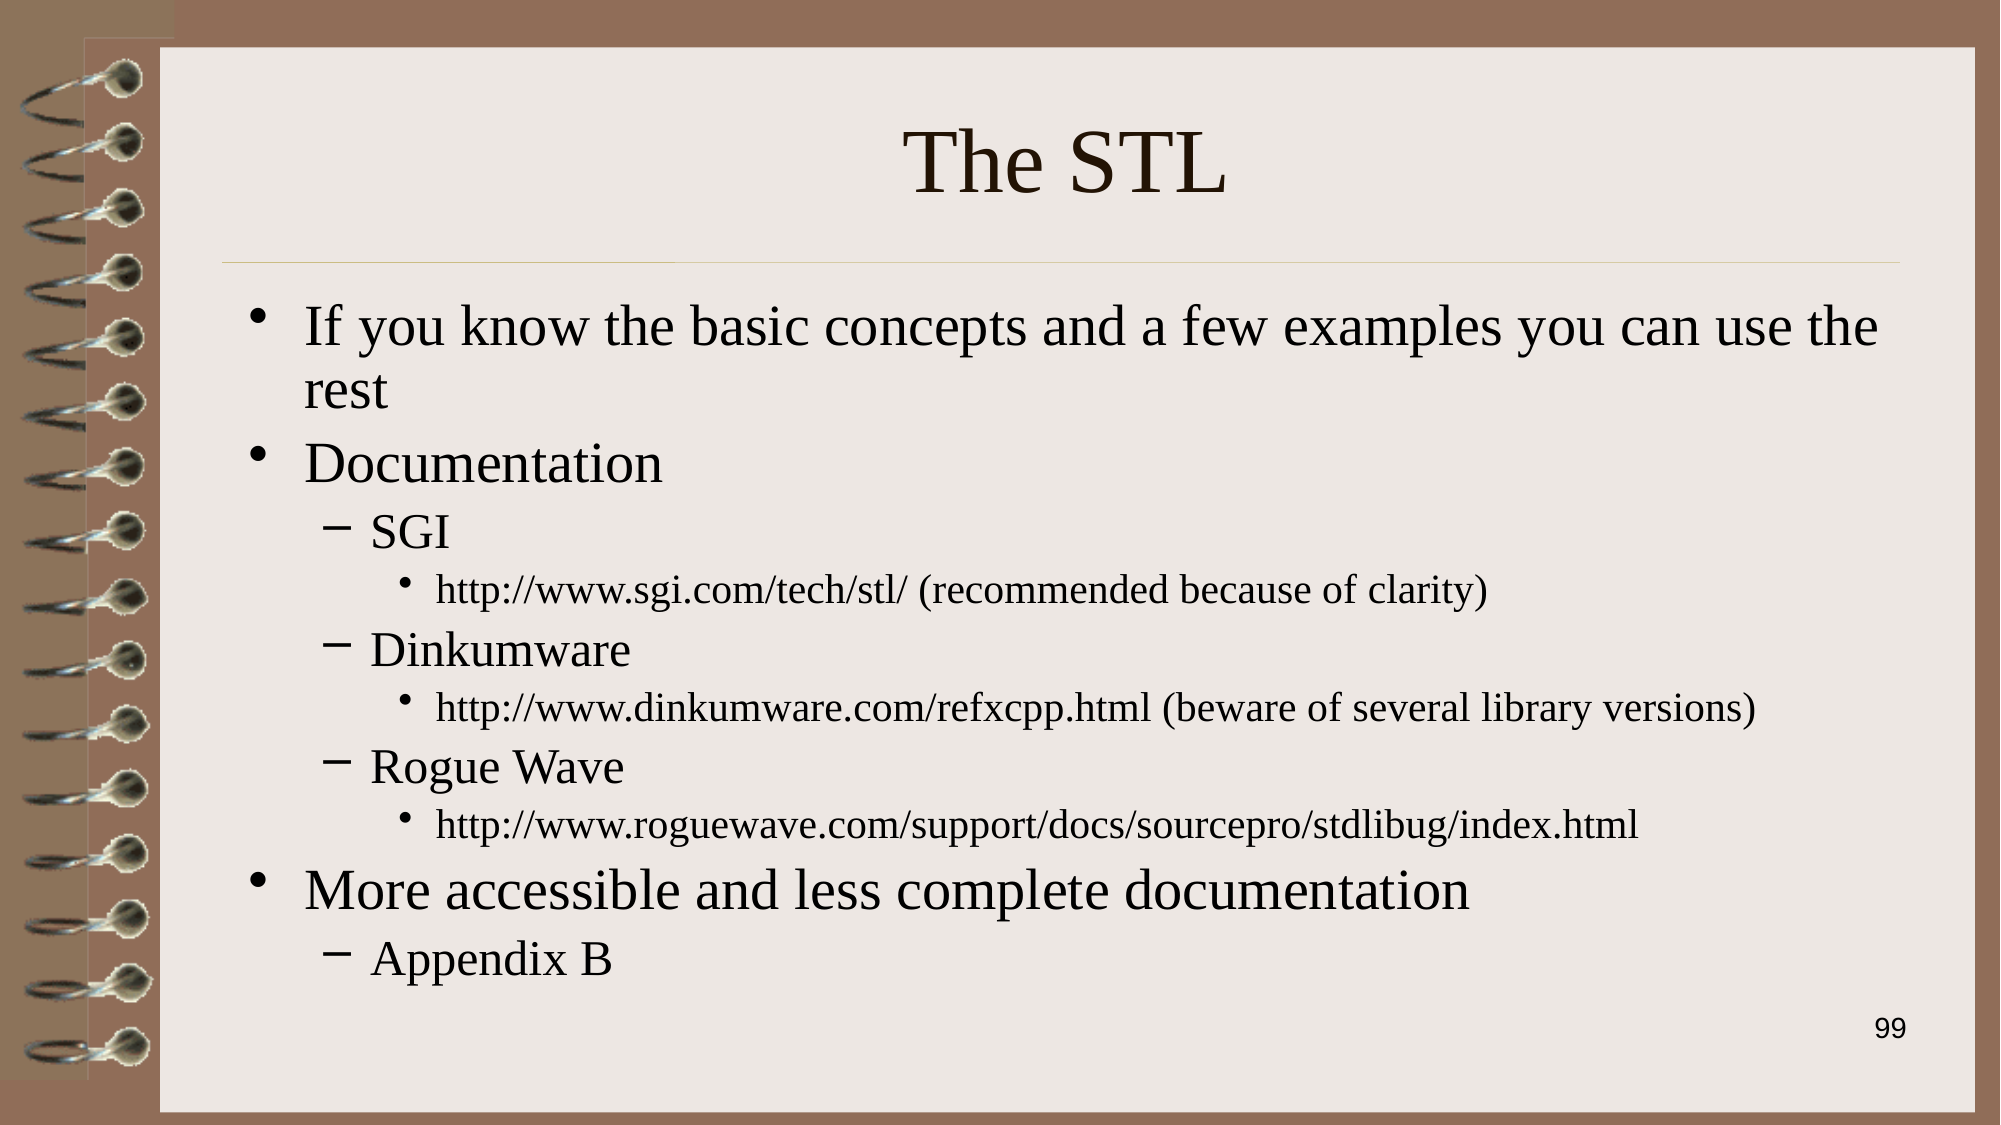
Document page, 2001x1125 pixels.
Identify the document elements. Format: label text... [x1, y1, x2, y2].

title The STL [233, 62, 1900, 250]
picture [0, 0, 175, 1080]
slide_number 99 [1505, 1001, 1922, 1077]
list If you know the basic concepts and a few examples you can use the rest Documentation SGI http://www.sgi.com/tech/stl/ (recommended because of clarity) Dinkumware http://www.dinkumware.com/refxcpp.html (beware of several library versions) Rogue Wave http://www.roguewave.com/support/docs/sourcepro/stdlibug/index.html More accessible and less complete documentation Appendix B [233, 287, 1900, 963]
